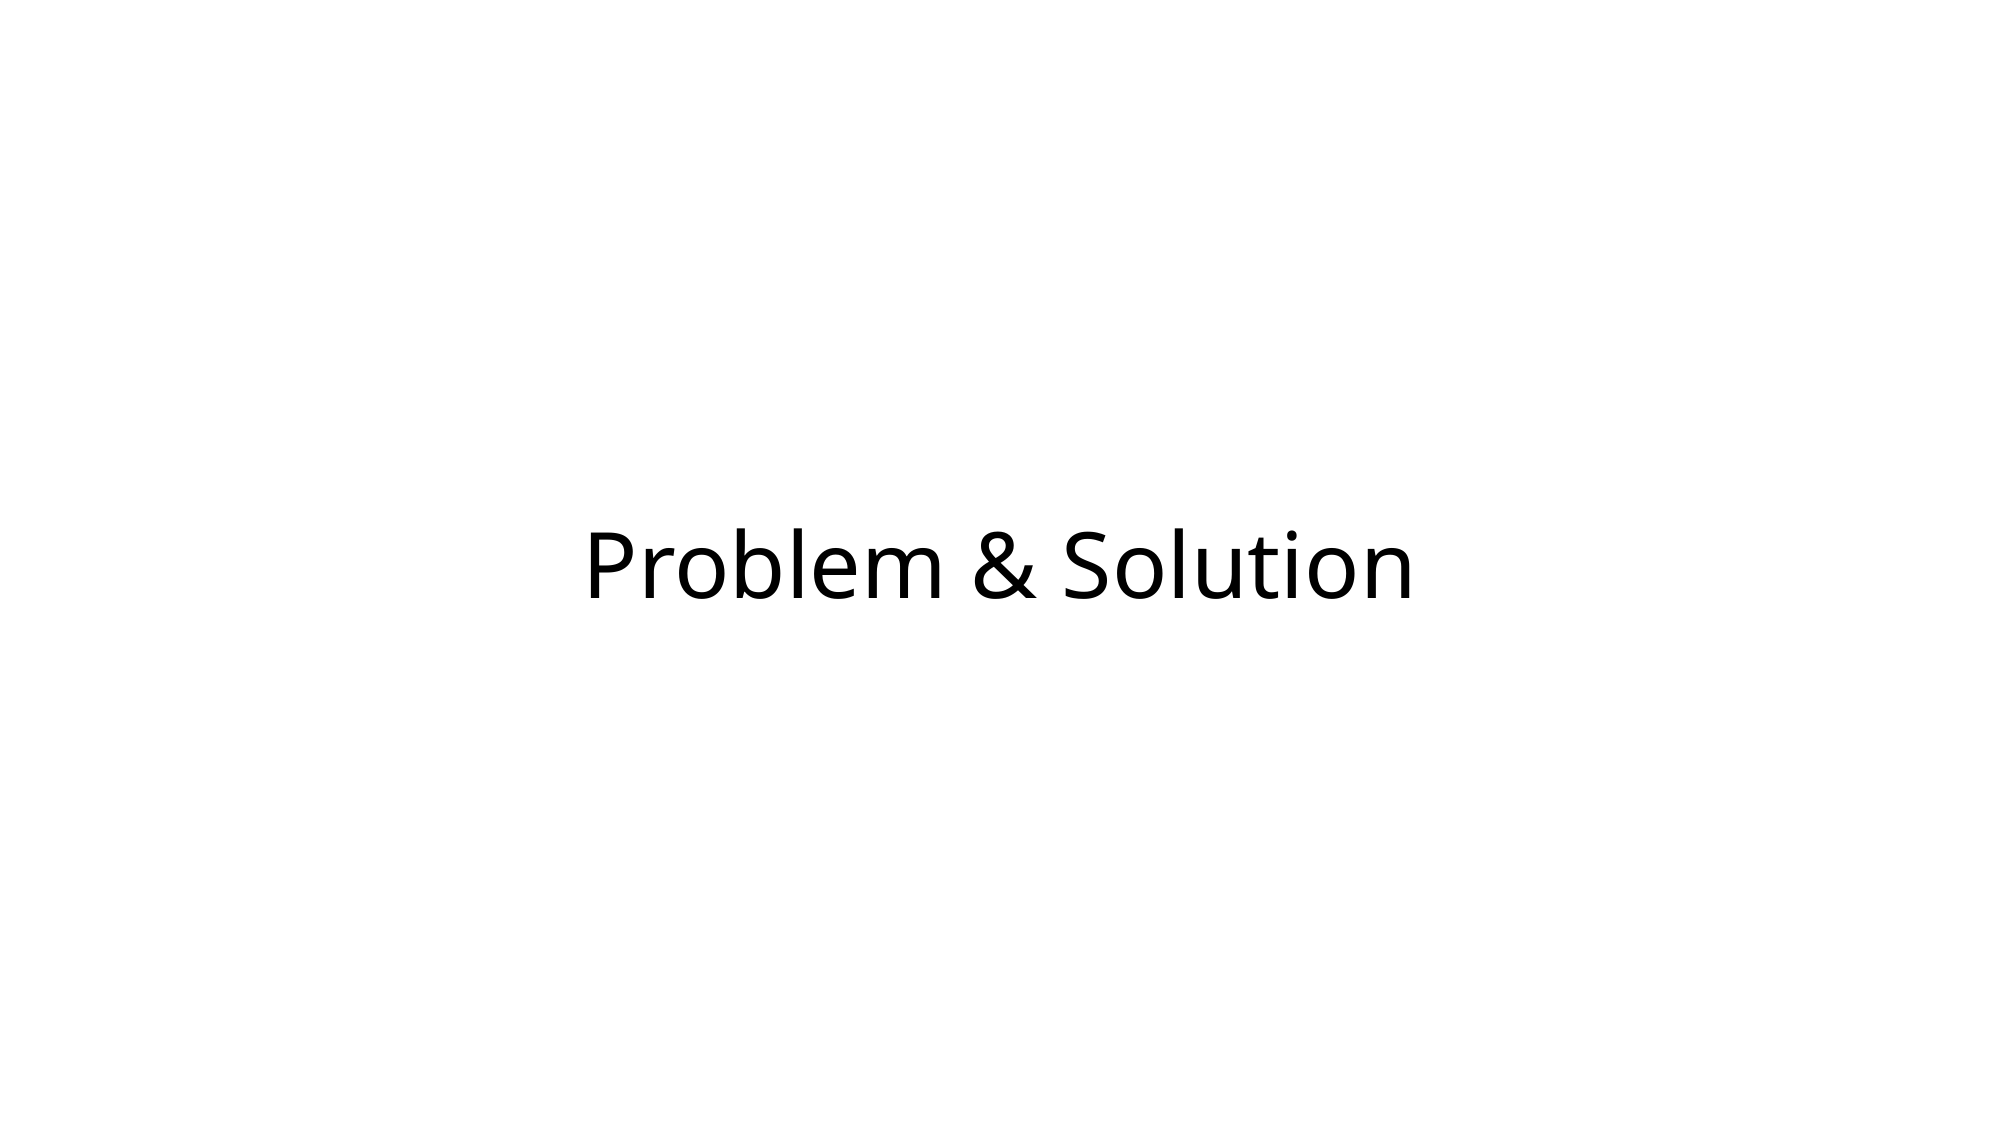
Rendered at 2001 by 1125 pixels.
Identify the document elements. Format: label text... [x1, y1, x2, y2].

text_box Problem & Solution [431, 499, 1569, 624]
